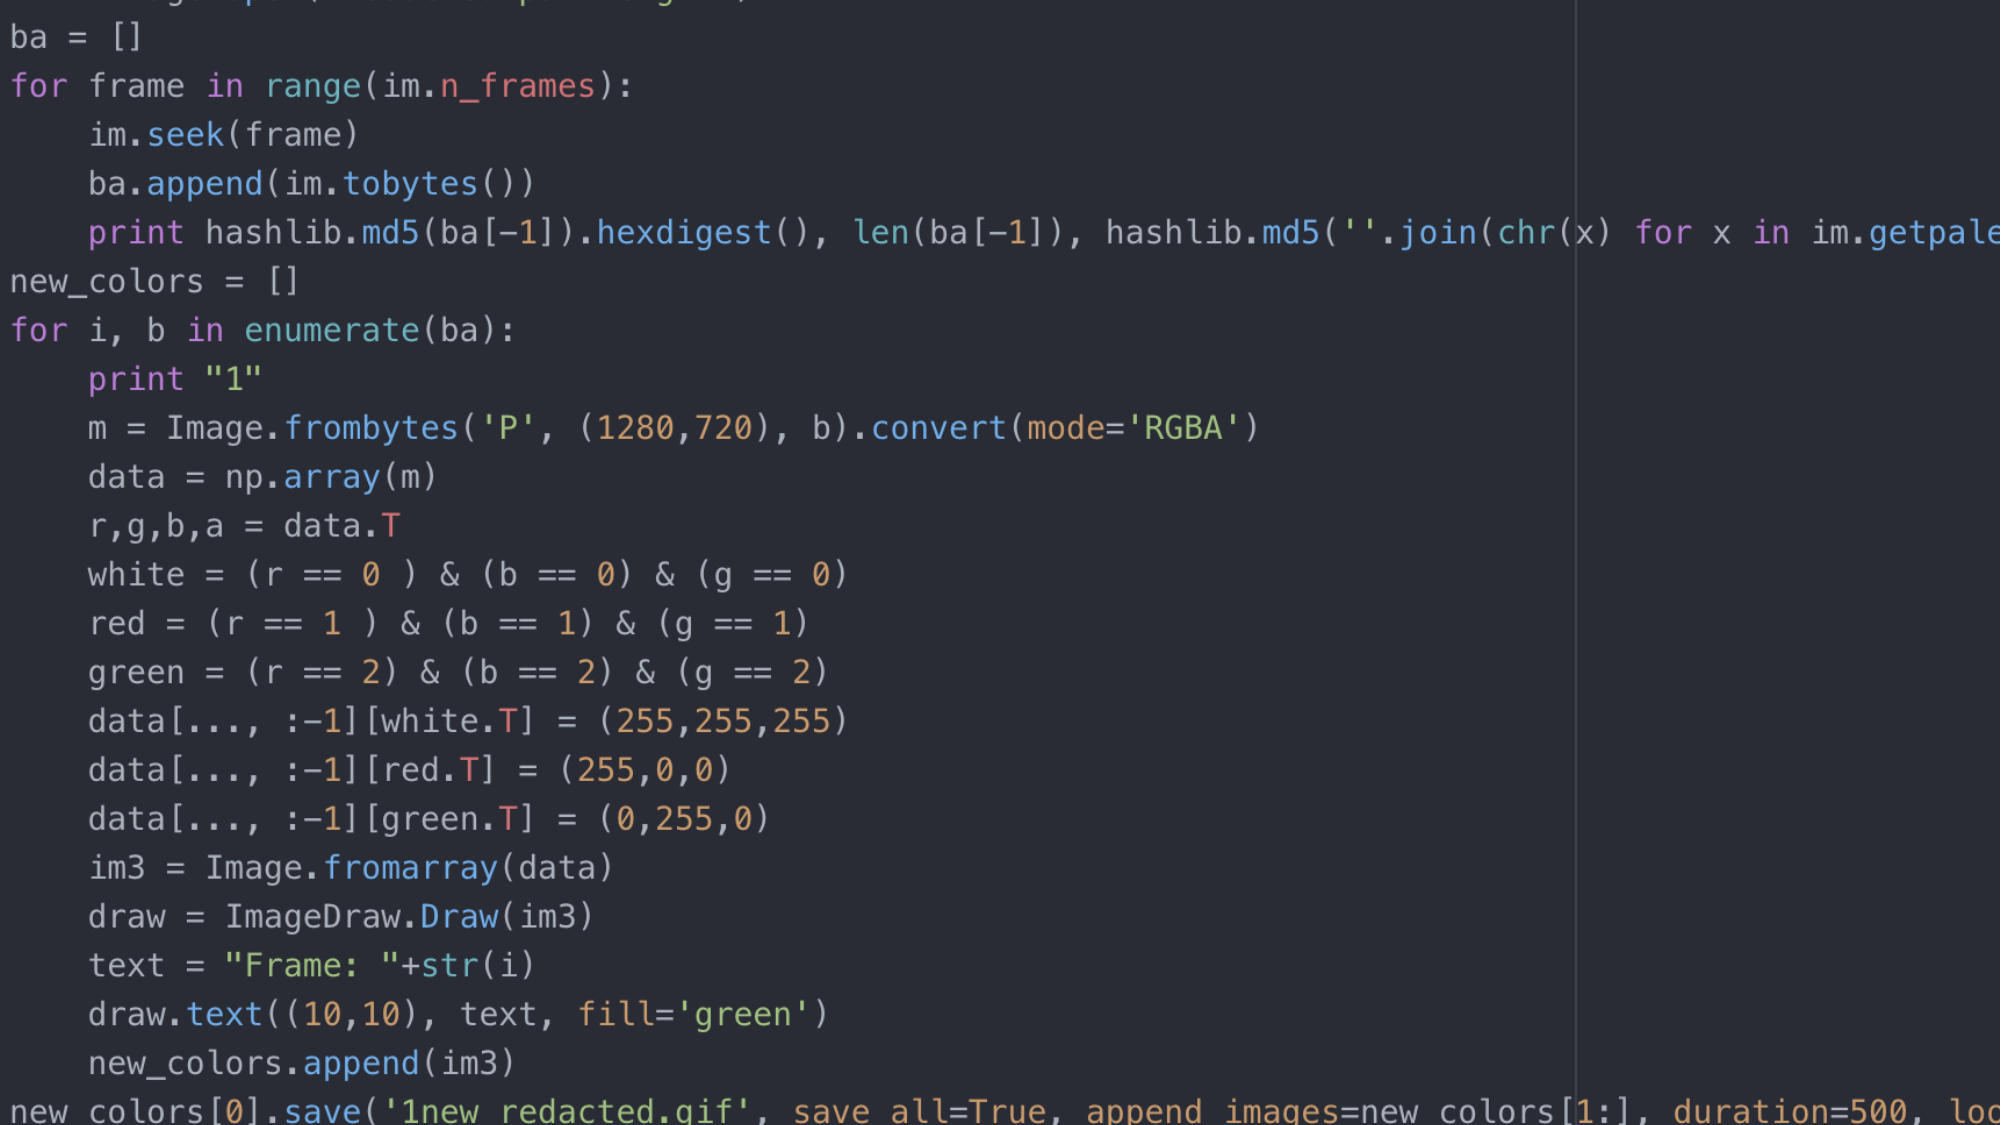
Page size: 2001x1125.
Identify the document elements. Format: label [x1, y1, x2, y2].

list [0, 0, 2000, 1125]
